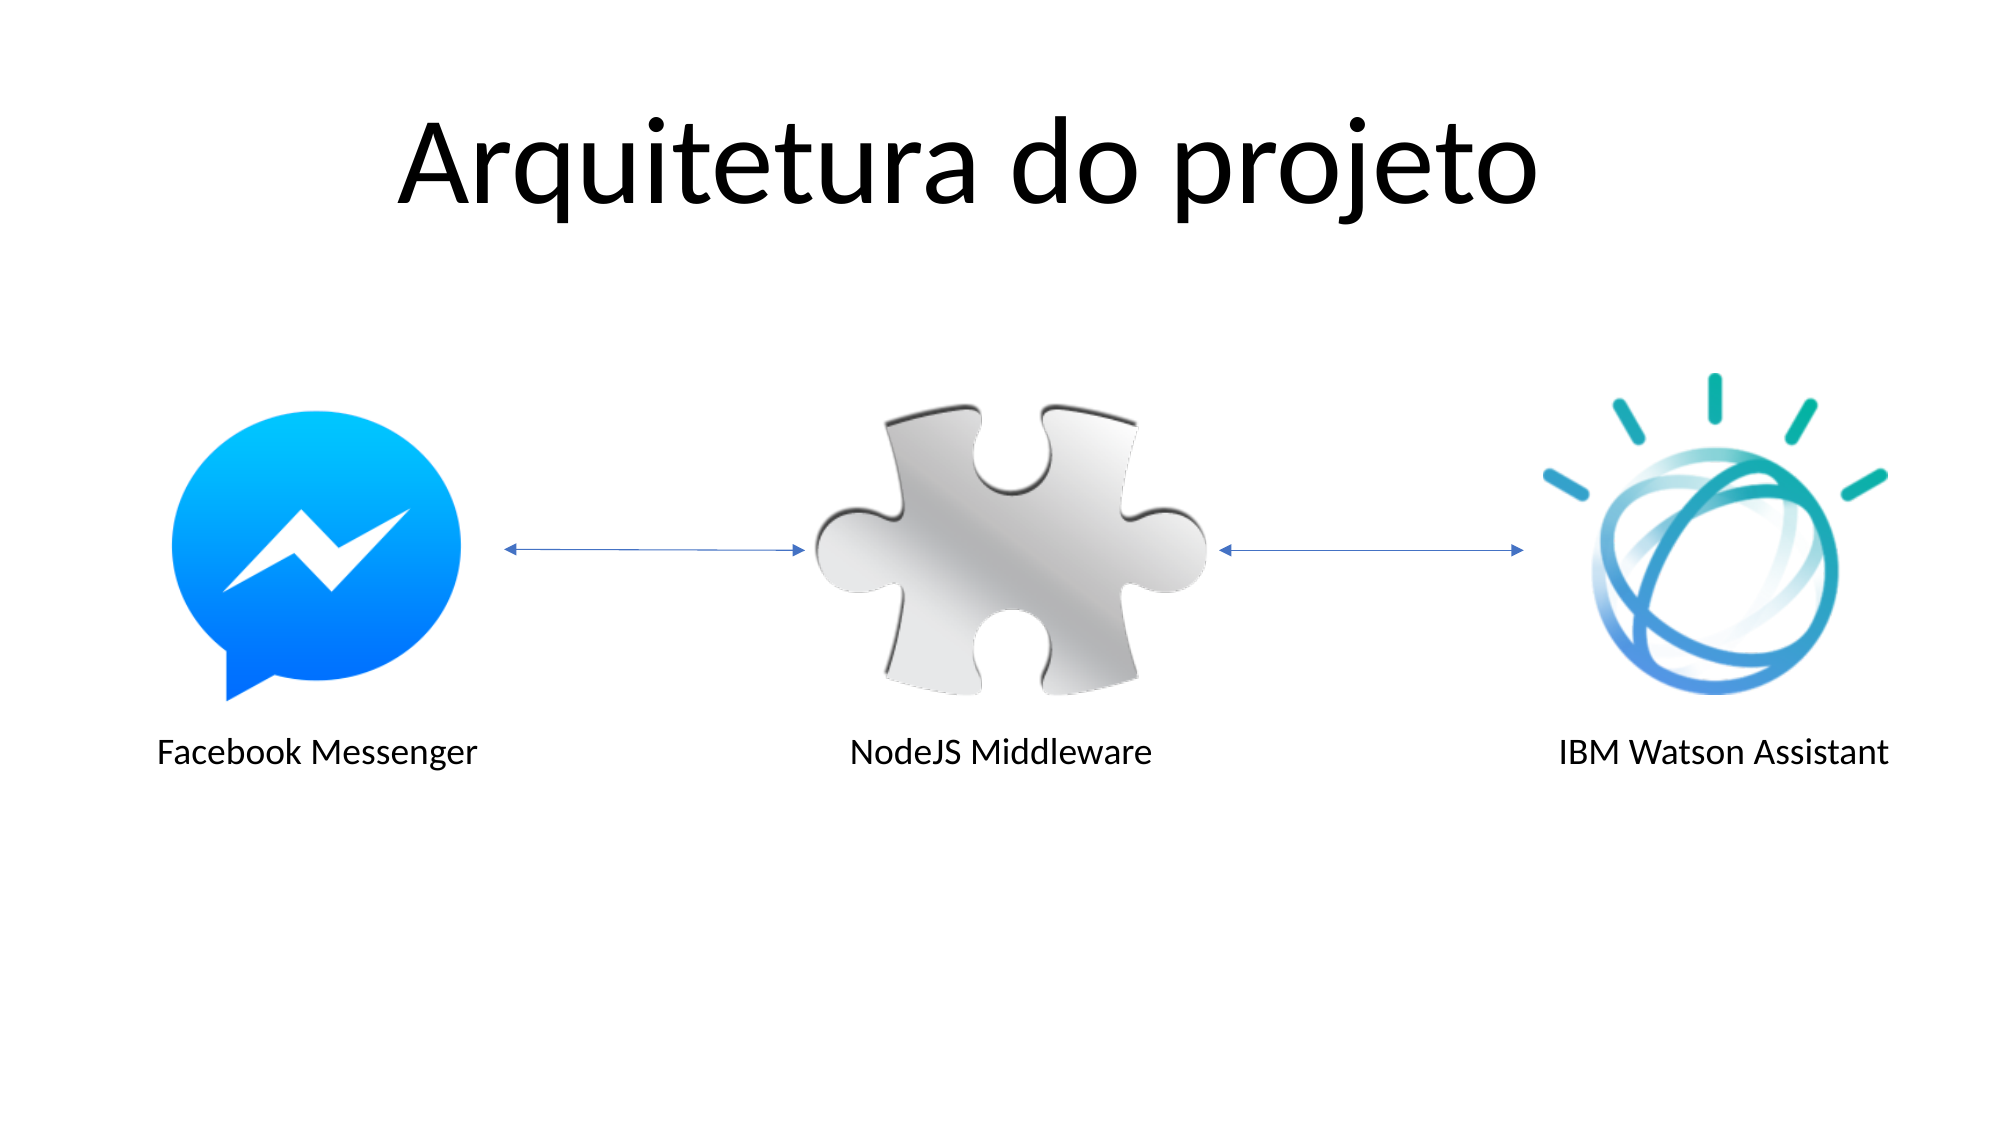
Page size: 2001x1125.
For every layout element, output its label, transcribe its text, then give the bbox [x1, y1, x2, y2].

picture [128, 361, 505, 737]
text_box Facebook Messenger [142, 737, 501, 780]
picture [1543, 373, 1888, 695]
text_box IBM Watson Assistant [1543, 719, 1987, 780]
text_box NodeJS Middleware [835, 719, 1171, 780]
picture [805, 394, 1220, 707]
text_box Arquitetura do projeto [382, 71, 1559, 236]
